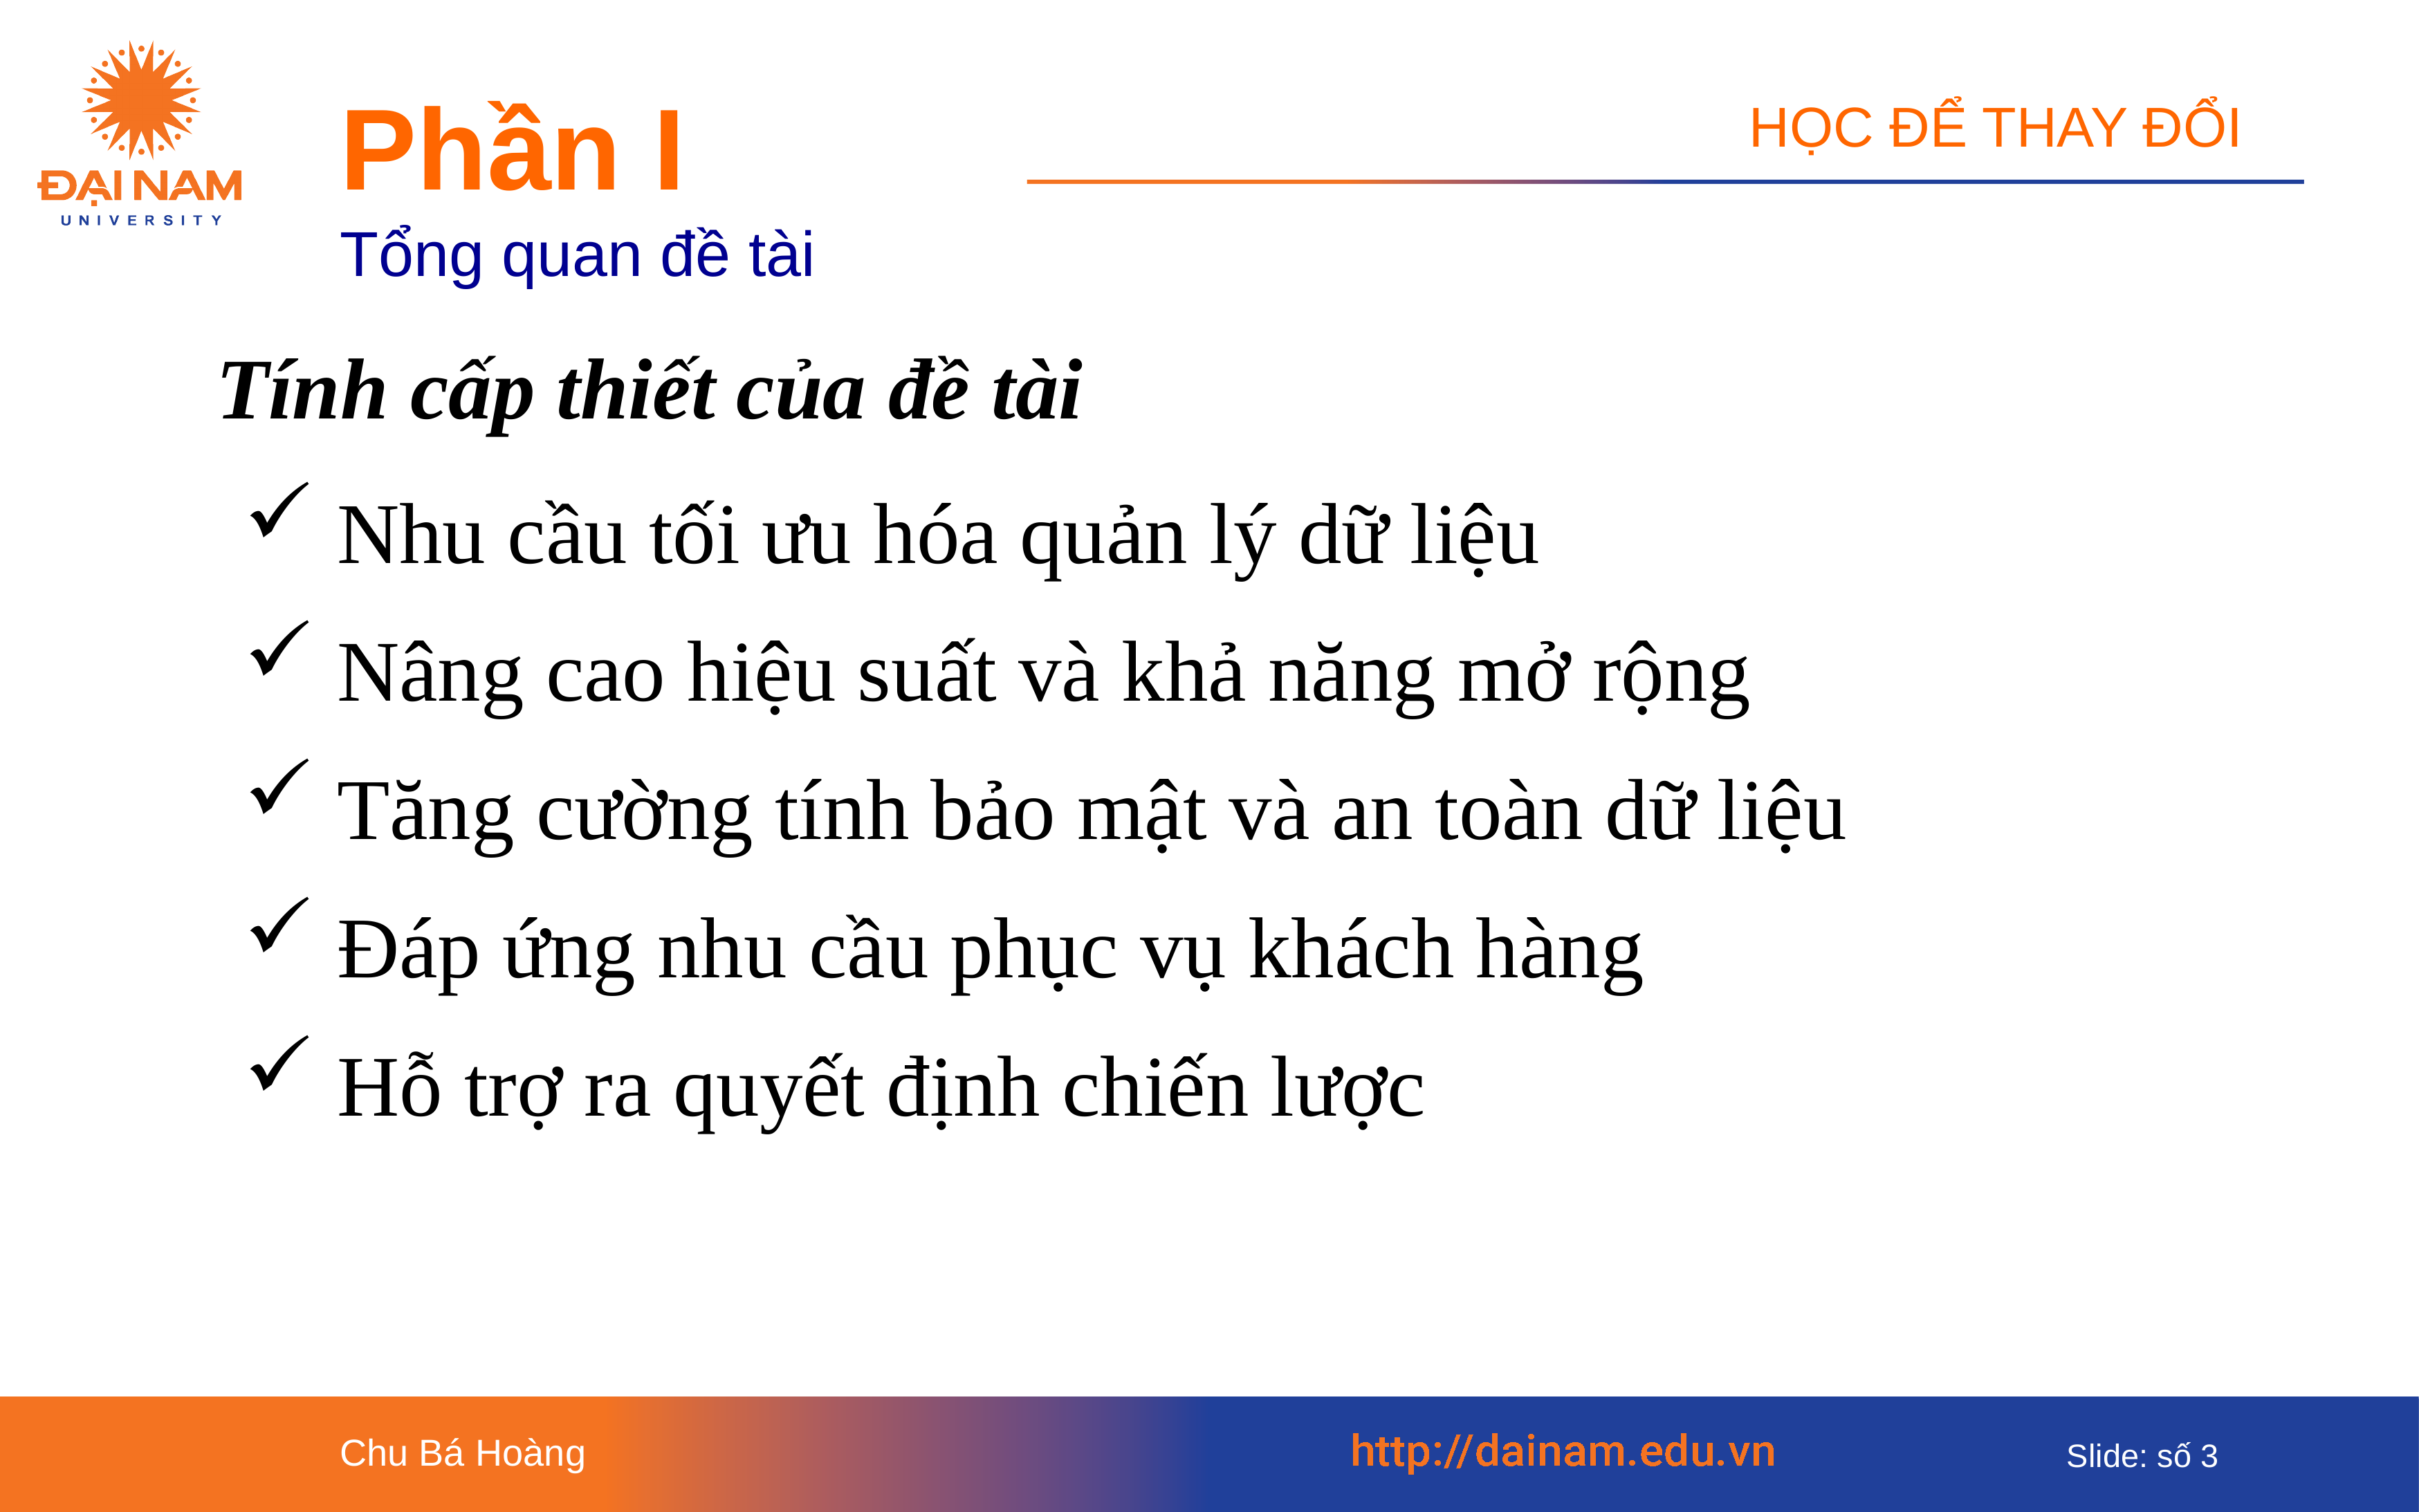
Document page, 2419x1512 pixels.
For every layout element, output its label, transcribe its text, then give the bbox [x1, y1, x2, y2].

text_box Phần I Tổng quan đề tài [329, 69, 1263, 295]
text_box Nhu cầu tối ưu hóa quản lý dữ liệu Nâng cao hiệu suất và khả năng mở rộng Tăng cường tính bảo mật và an toàn dữ liệu Đáp ứng nhu cầu phục vụ khách hàng Hỗ trợ ra quyết định chiến lược [233, 471, 2253, 1139]
text_box Tính cấp thiết của đề tài [205, 326, 1094, 441]
picture [37, 40, 241, 225]
picture [0, 1396, 2419, 1512]
picture [1026, 179, 2304, 184]
text_box HỌC ĐỂ THAY ĐỔI [1320, 85, 2254, 163]
